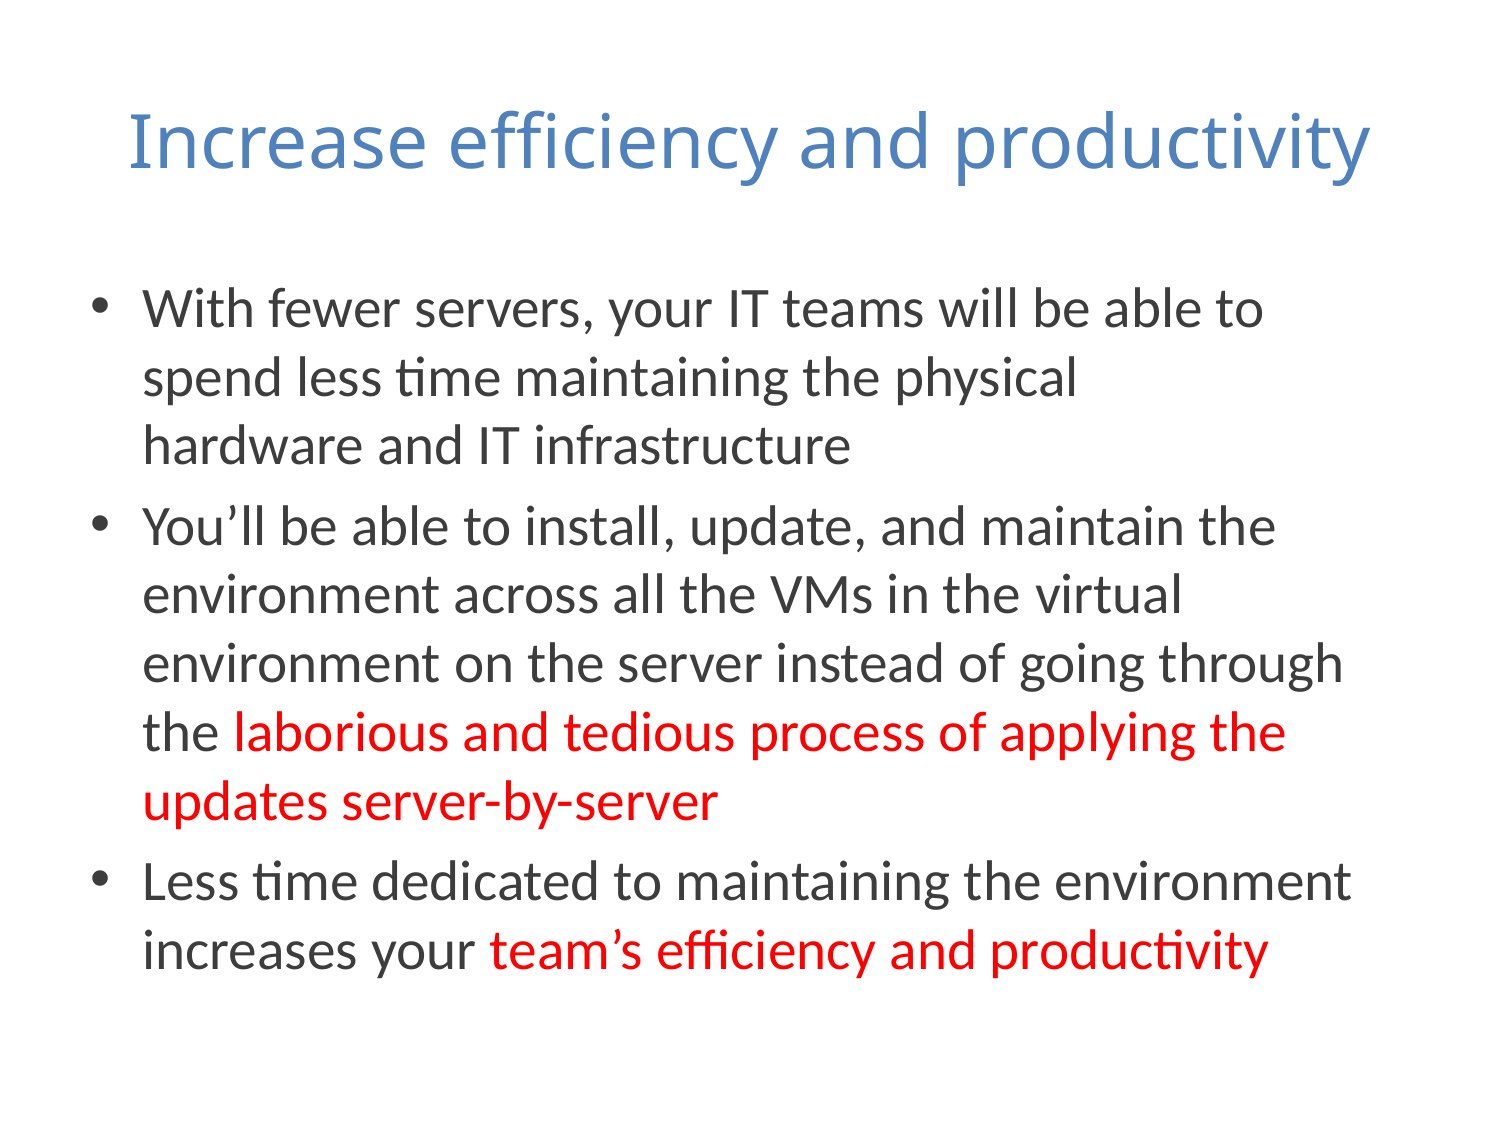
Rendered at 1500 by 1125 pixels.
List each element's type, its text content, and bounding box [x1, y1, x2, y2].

list With fewer servers, your IT teams will be able to spend less time maintaining the physical hardware and IT infrastructure You’ll be able to install, update, and maintain the environment across all the VMs in the virtual environment on the server instead of going through the laborious and tedious process of applying the updates server-by-server Less time dedicated to maintaining the environment increases your team’s efficiency and productivity [75, 262, 1425, 1005]
title Increase efficiency and productivity [75, 45, 1425, 233]
